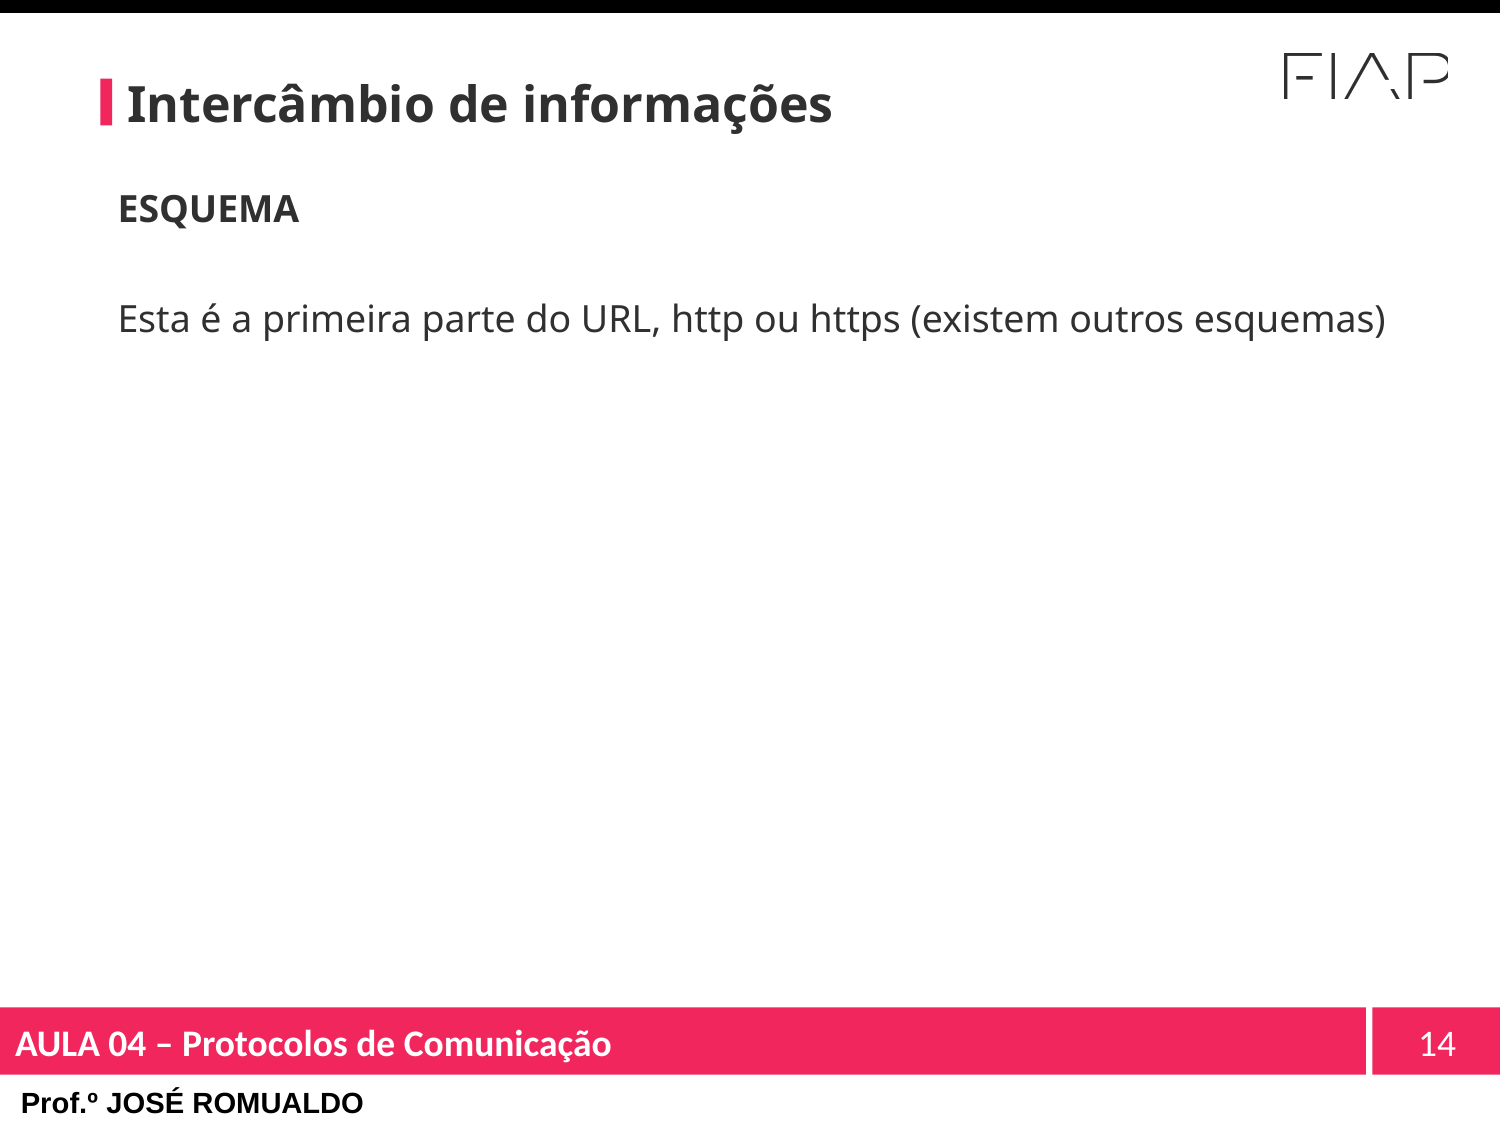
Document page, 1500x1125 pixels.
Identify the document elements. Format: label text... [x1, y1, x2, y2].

list ESQUEMA Esta é a primeira parte do URL, http ou https (existem outros esquemas) [89, 169, 1425, 599]
picture [1425, 53, 1448, 99]
title Intercâmbio de informações [112, 45, 1425, 161]
